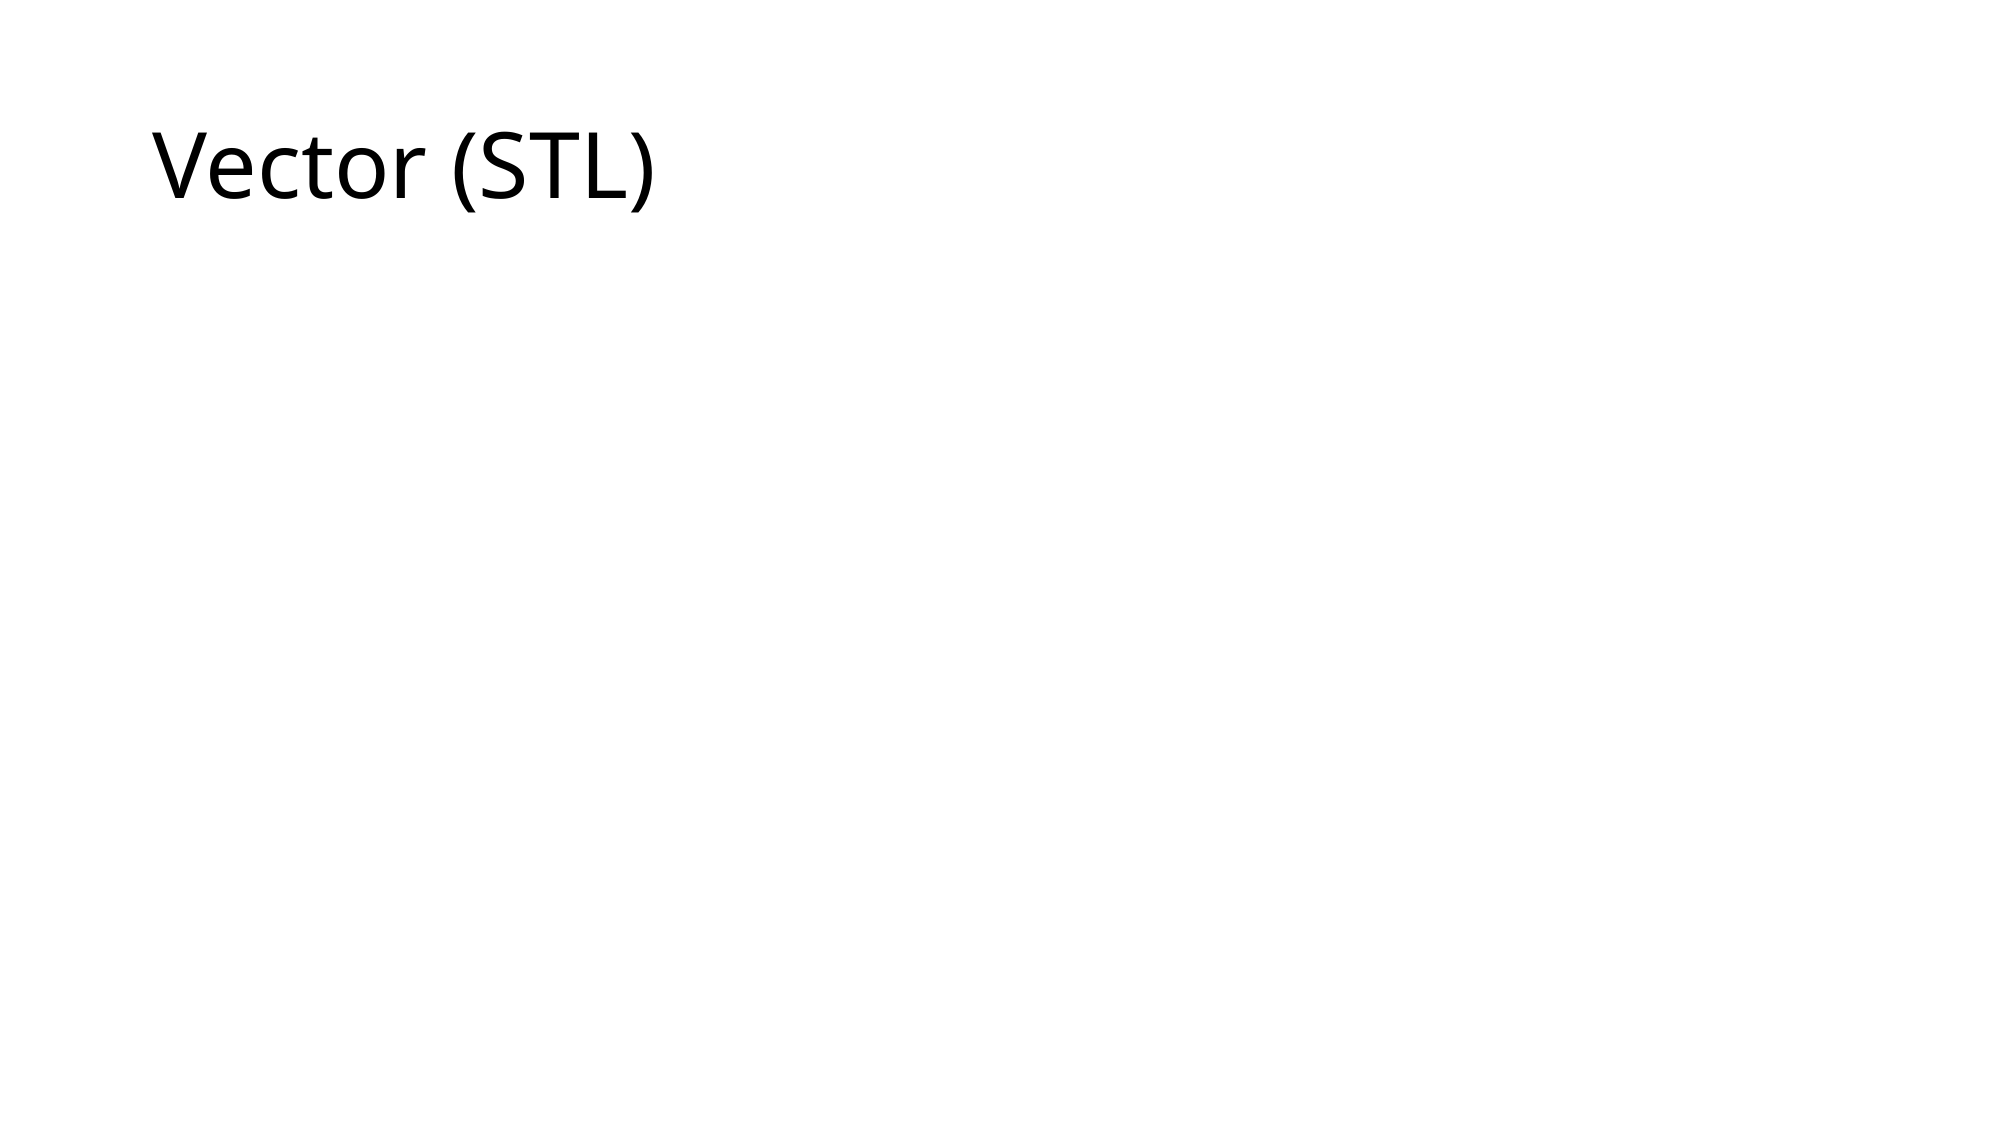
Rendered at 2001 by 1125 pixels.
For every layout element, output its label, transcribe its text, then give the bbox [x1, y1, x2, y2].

title Vector (STL) [137, 59, 1863, 278]
